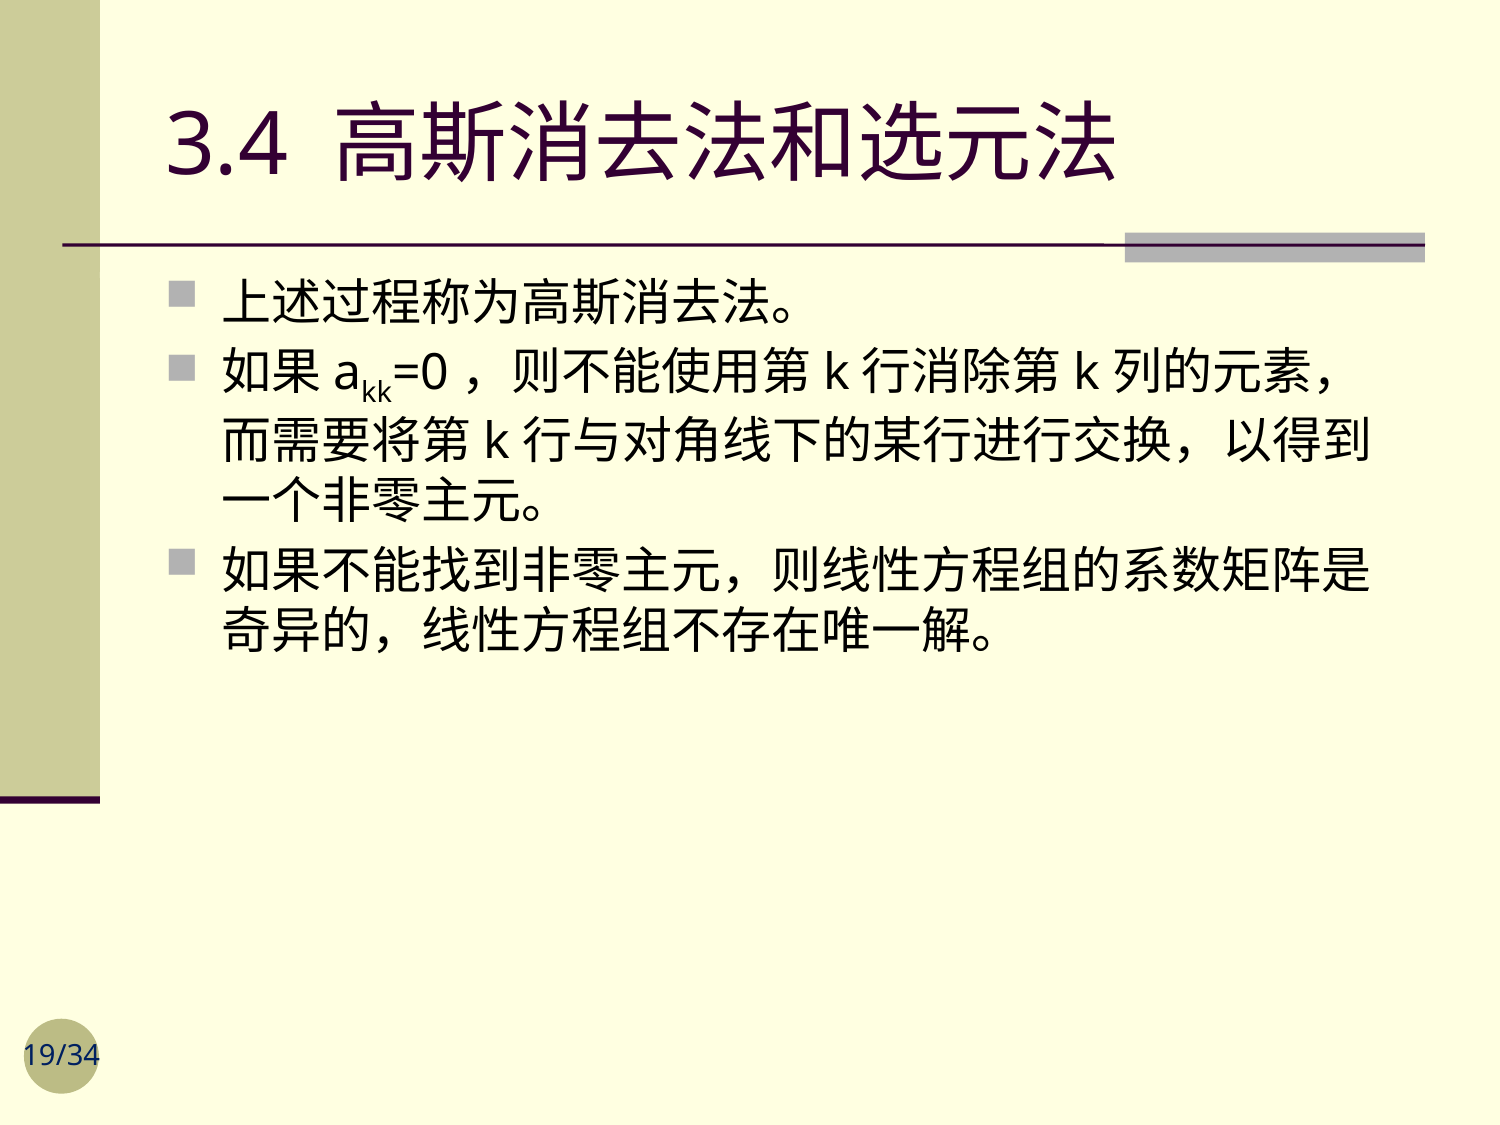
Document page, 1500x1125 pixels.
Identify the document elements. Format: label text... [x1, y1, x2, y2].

title 3.4 高斯消去法和选元法 [150, 45, 1425, 234]
list 上述过程称为高斯消去法。 如果akk=0，则不能使用第k行消除第k列的元素，而需要将第k行与对角线下的某行进行交换，以得到一个非零主元。 如果不能找到非零主元，则线性方程组的系数矩阵是奇异的，线性方程组不存在唯一解。 [150, 262, 1425, 1006]
